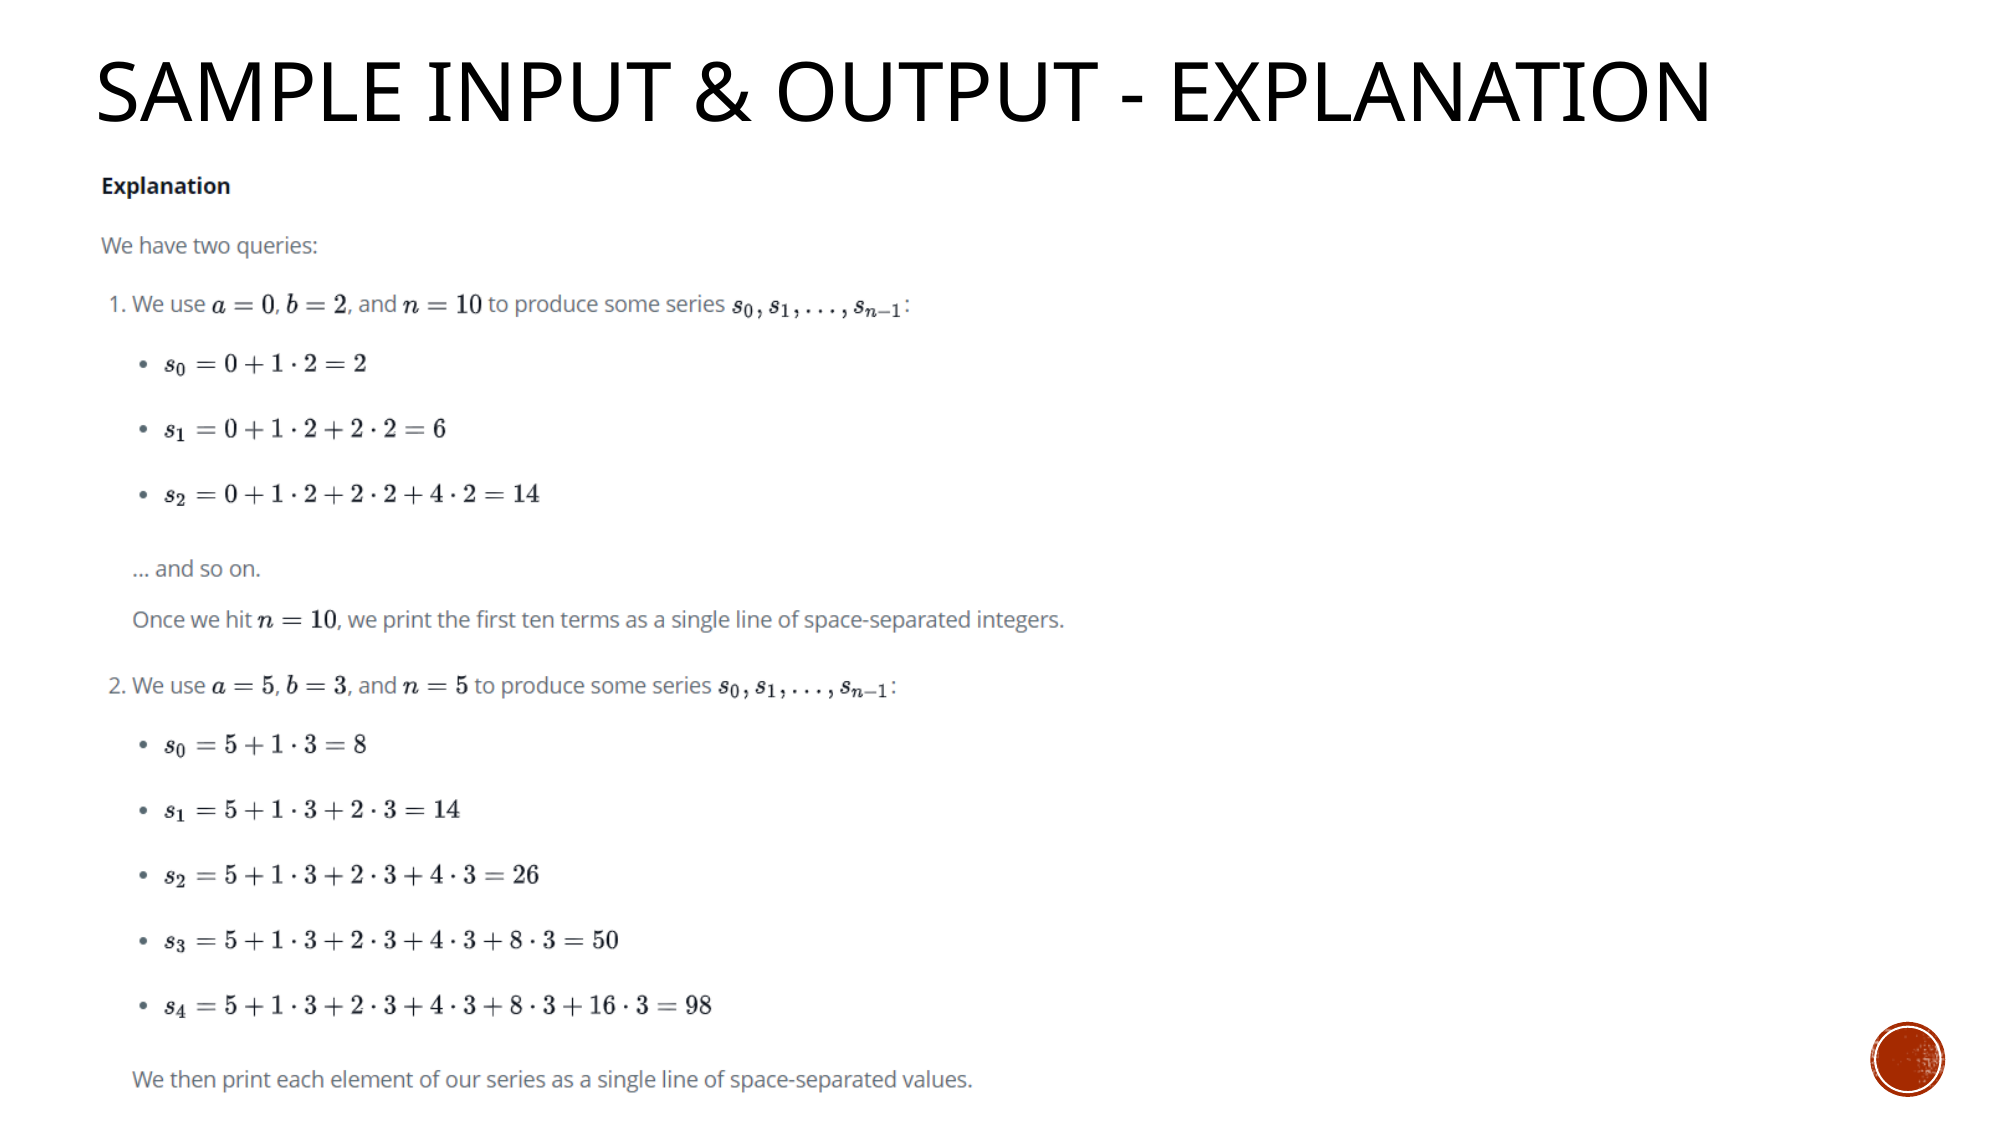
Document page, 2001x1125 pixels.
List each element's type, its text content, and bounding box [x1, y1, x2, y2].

title Sample Input & Output - Explanation [80, 7, 1820, 183]
picture [80, 158, 1207, 1105]
